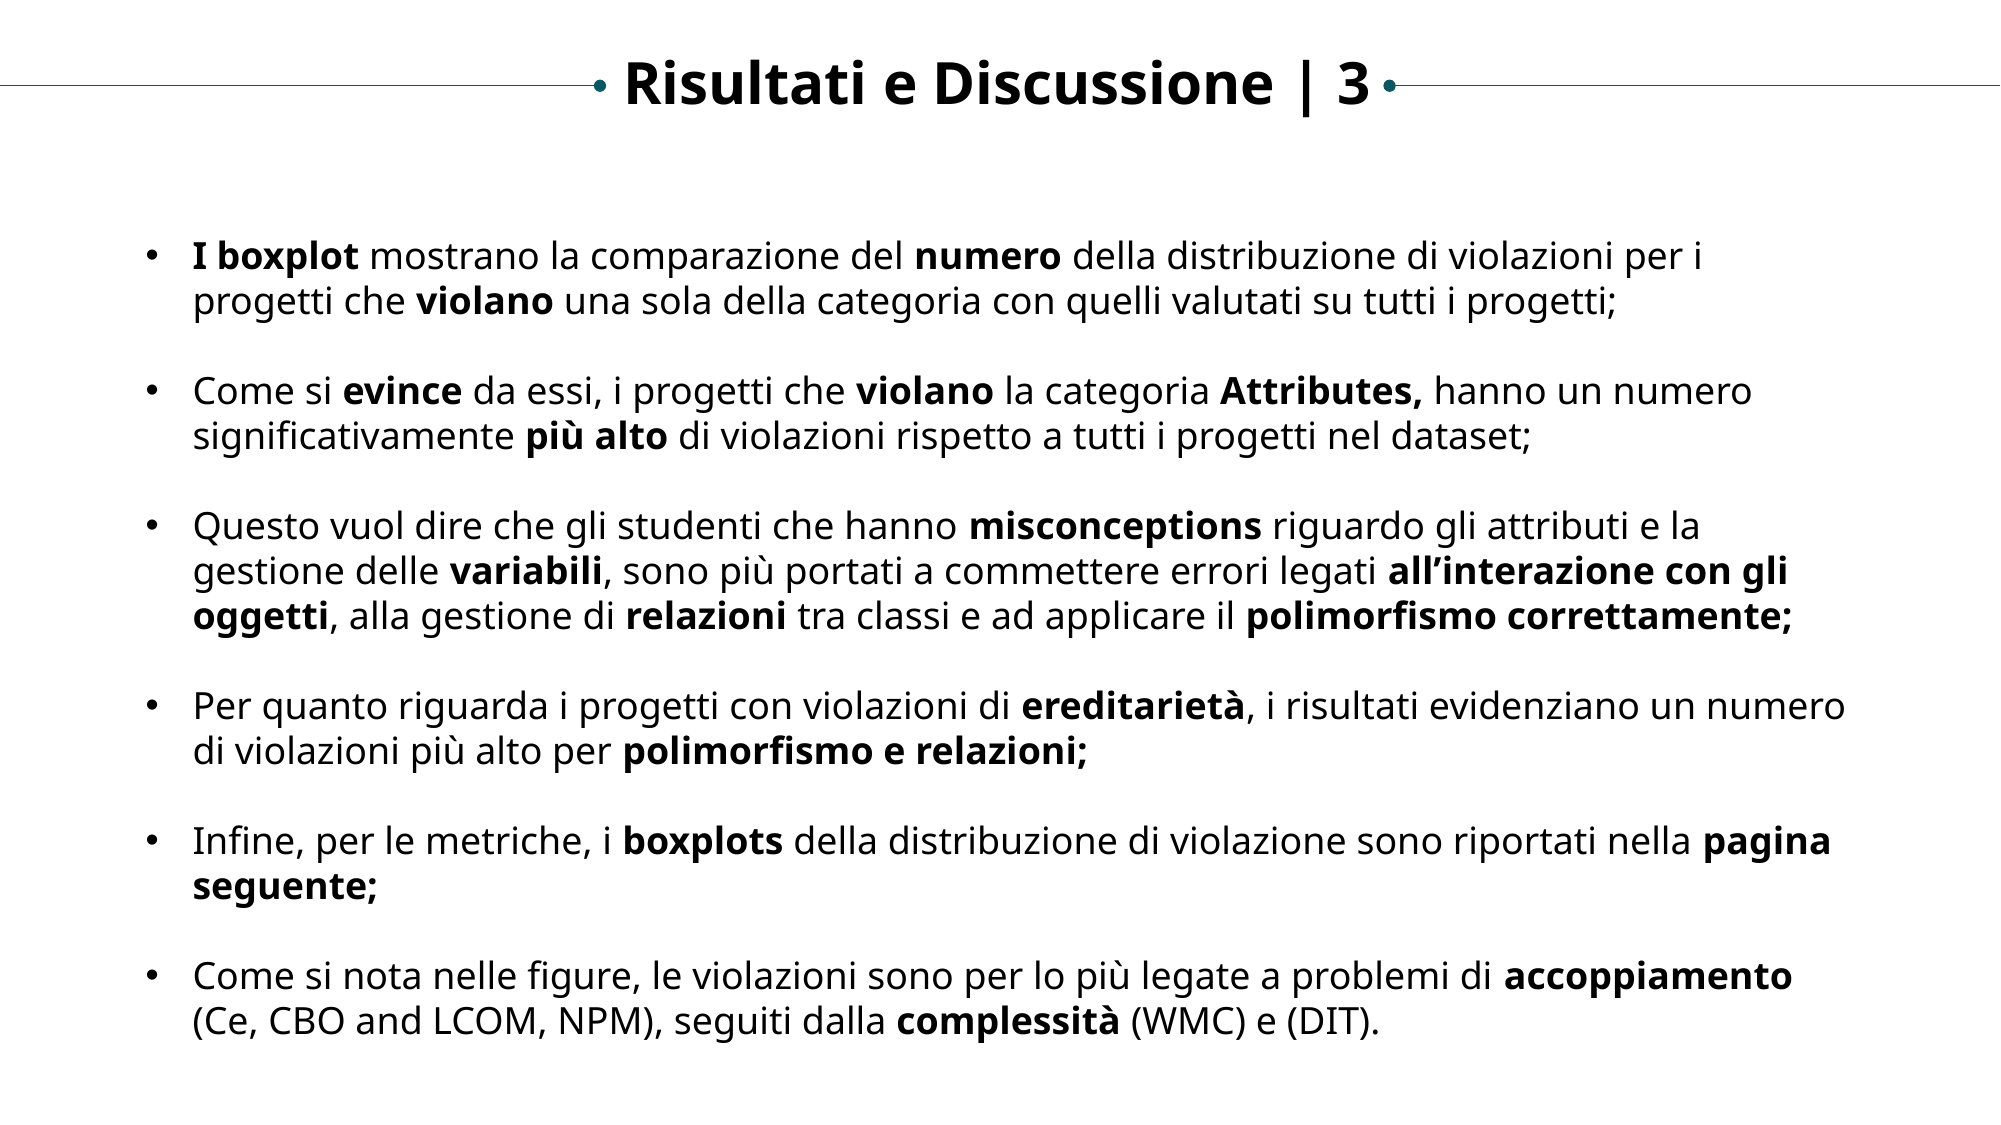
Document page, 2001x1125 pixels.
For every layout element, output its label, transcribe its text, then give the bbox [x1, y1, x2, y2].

text_box I boxplot mostrano la comparazione del numero della distribuzione di violazioni per i progetti che violano una sola della categoria con quelli valutati su tutti i progetti; Come si evince da essi, i progetti che violano la categoria Attributes, hanno un numero significativamente più alto di violazioni rispetto a tutti i progetti nel dataset; Questo vuol dire che gli studenti che hanno misconceptions riguardo gli attributi e la gestione delle variabili, sono più portati a commettere errori legati all’interazione con gli oggetti, alla gestione di relazioni tra classi e ad applicare il polimorfismo correttamente; Per quanto riguarda i progetti con violazioni di ereditarietà, i risultati evidenziano un numero di violazioni più alto per polimorfismo e relazioni; Infine, per le metriche, i boxplots della distribuzione di violazione sono riportati nella pagina seguente; Come si nota nelle figure, le violazioni sono per lo più legate a problemi di accoppiamento (Ce, CBO and LCOM, NPM), seguiti dalla complessità (WMC) e (DIT). [130, 224, 1864, 1049]
text_box Risultati e Discussione | 3 [34, 53, 1960, 117]
